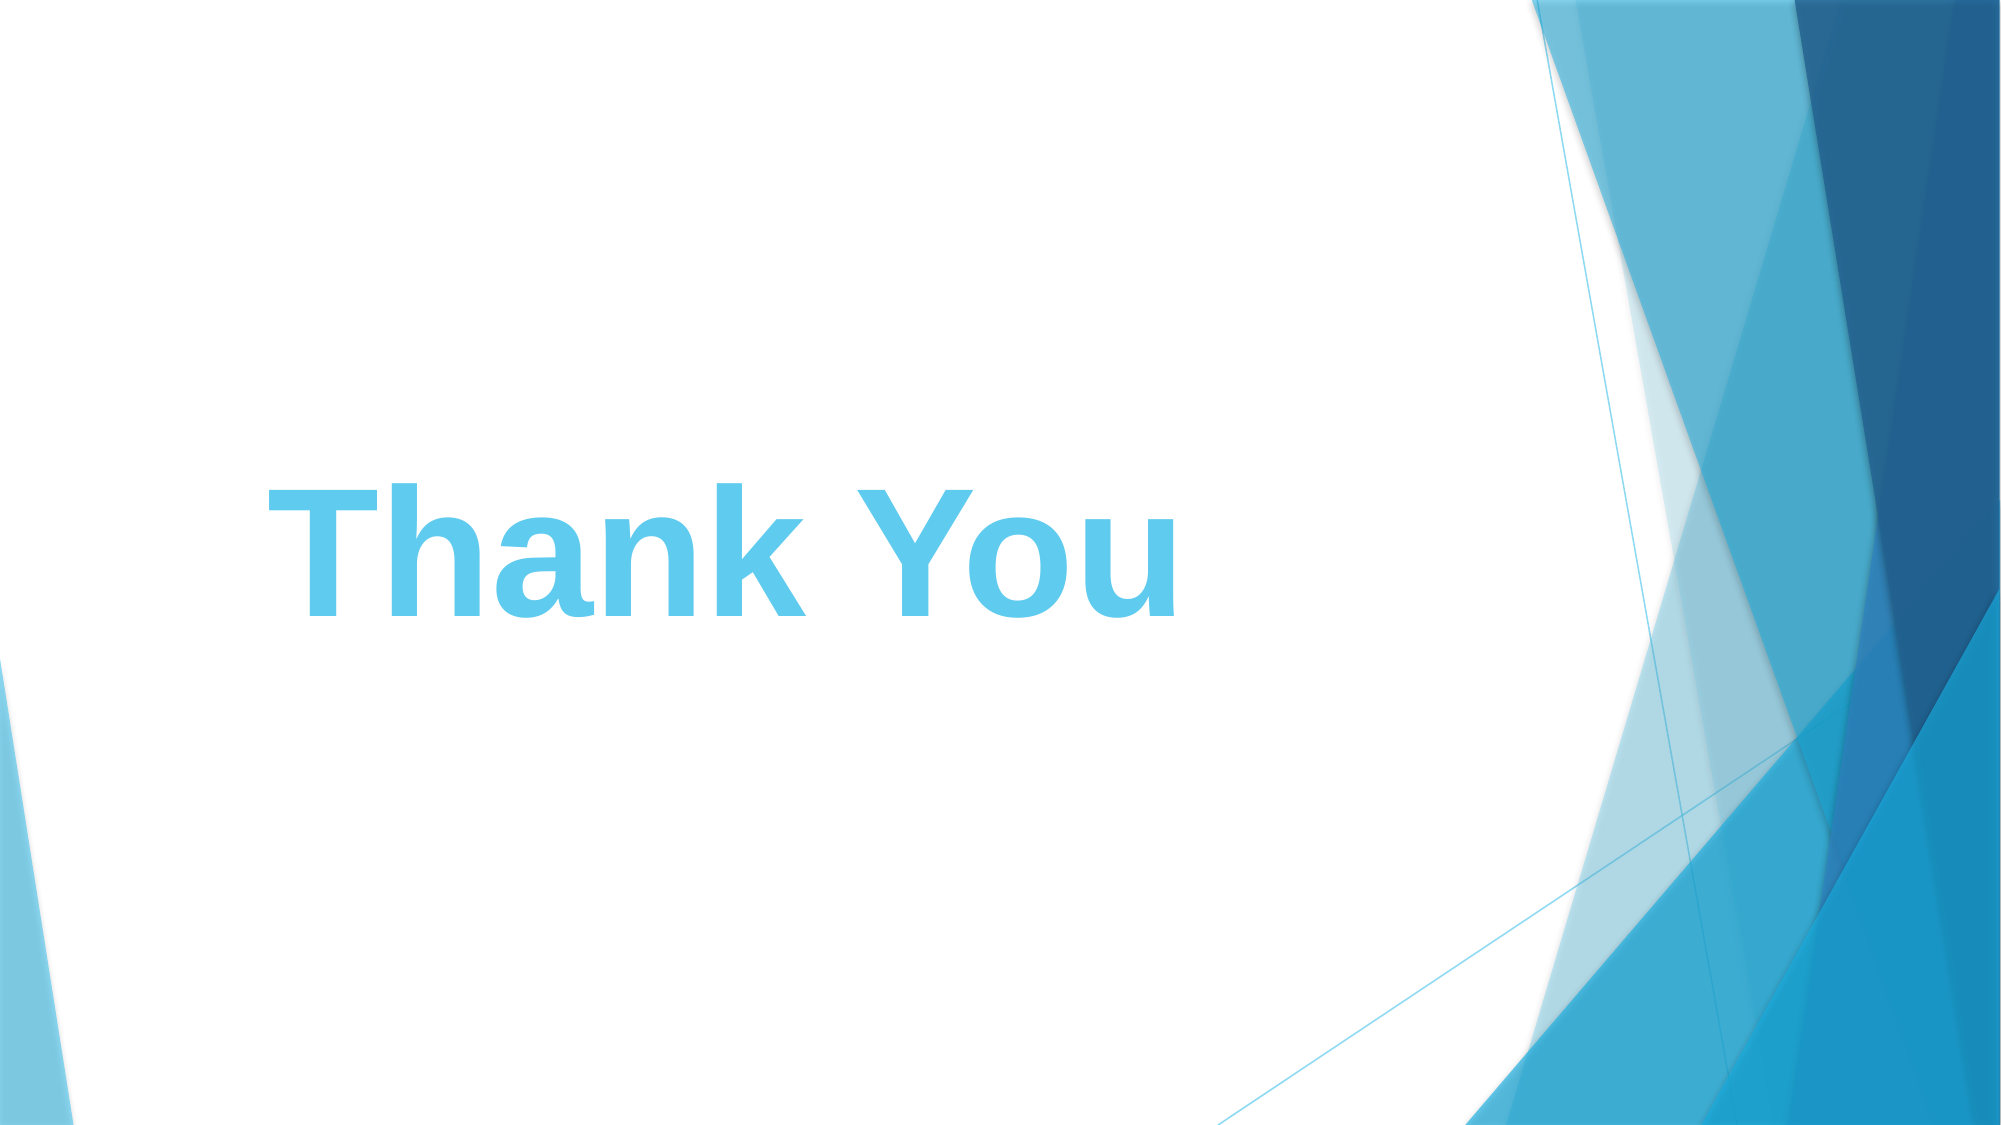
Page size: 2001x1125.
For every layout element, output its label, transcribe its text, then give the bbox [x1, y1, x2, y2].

title Thank You [252, 426, 1663, 643]
